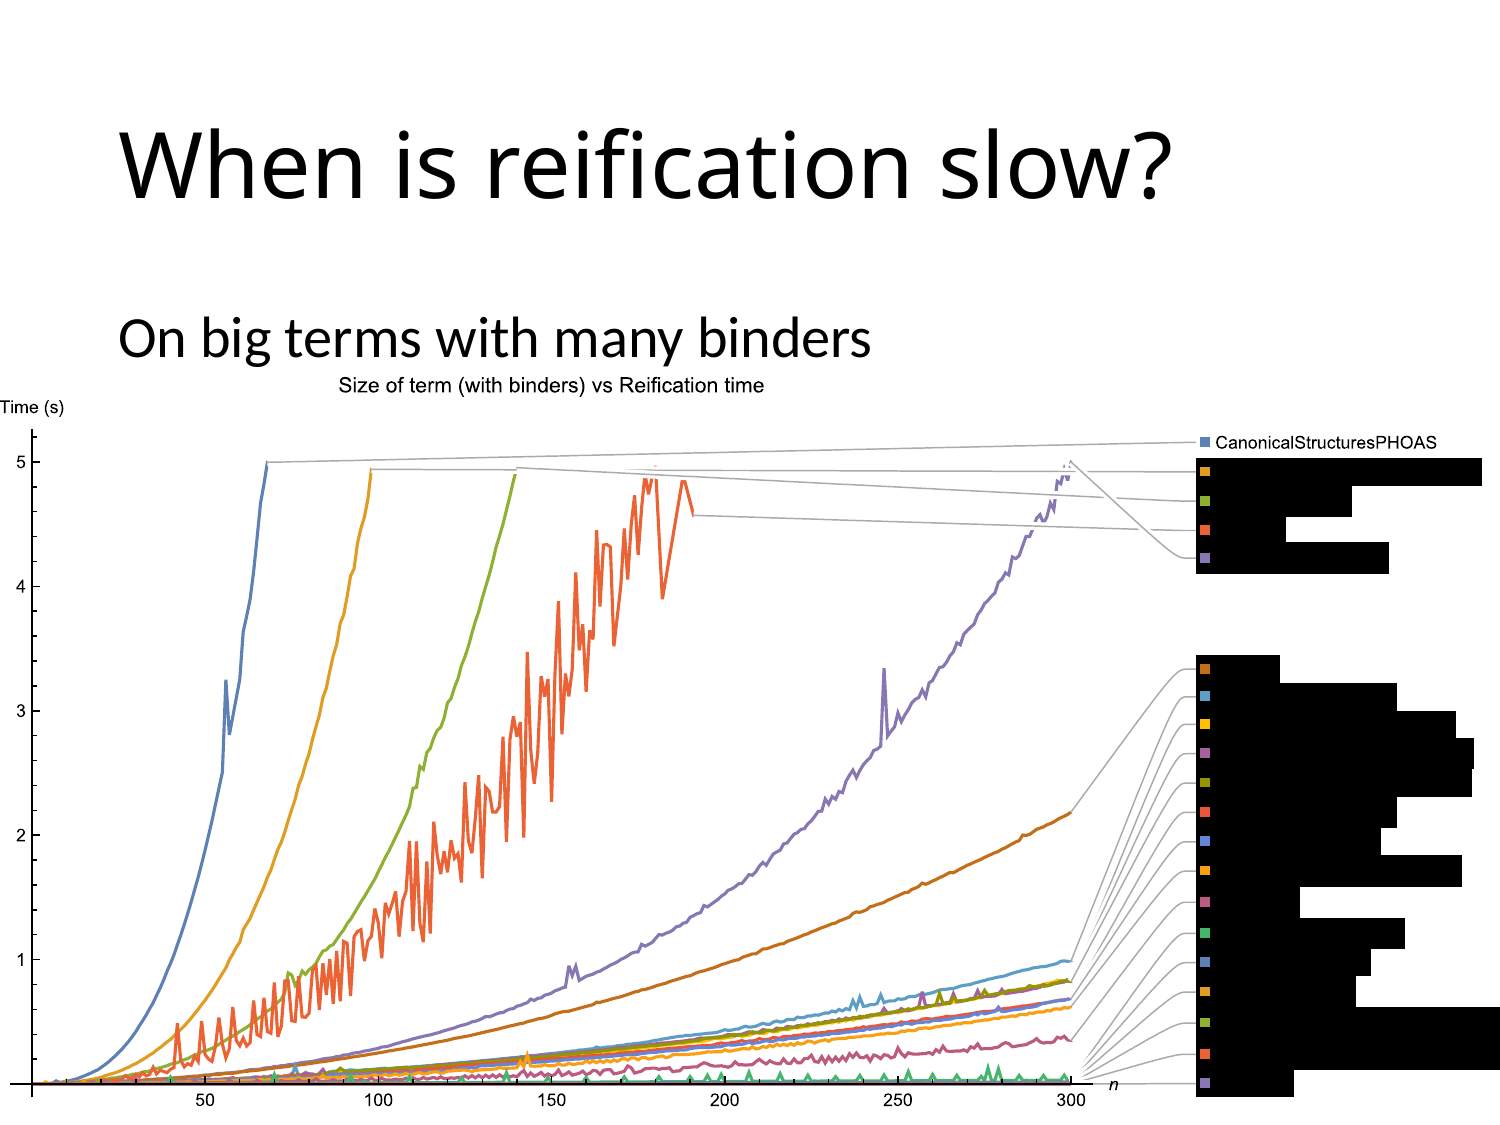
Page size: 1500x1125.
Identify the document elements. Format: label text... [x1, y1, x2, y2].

title When is reification slow? [103, 59, 1397, 278]
picture [0, 372, 1500, 1112]
list On big terms with many binders [103, 299, 1397, 372]
